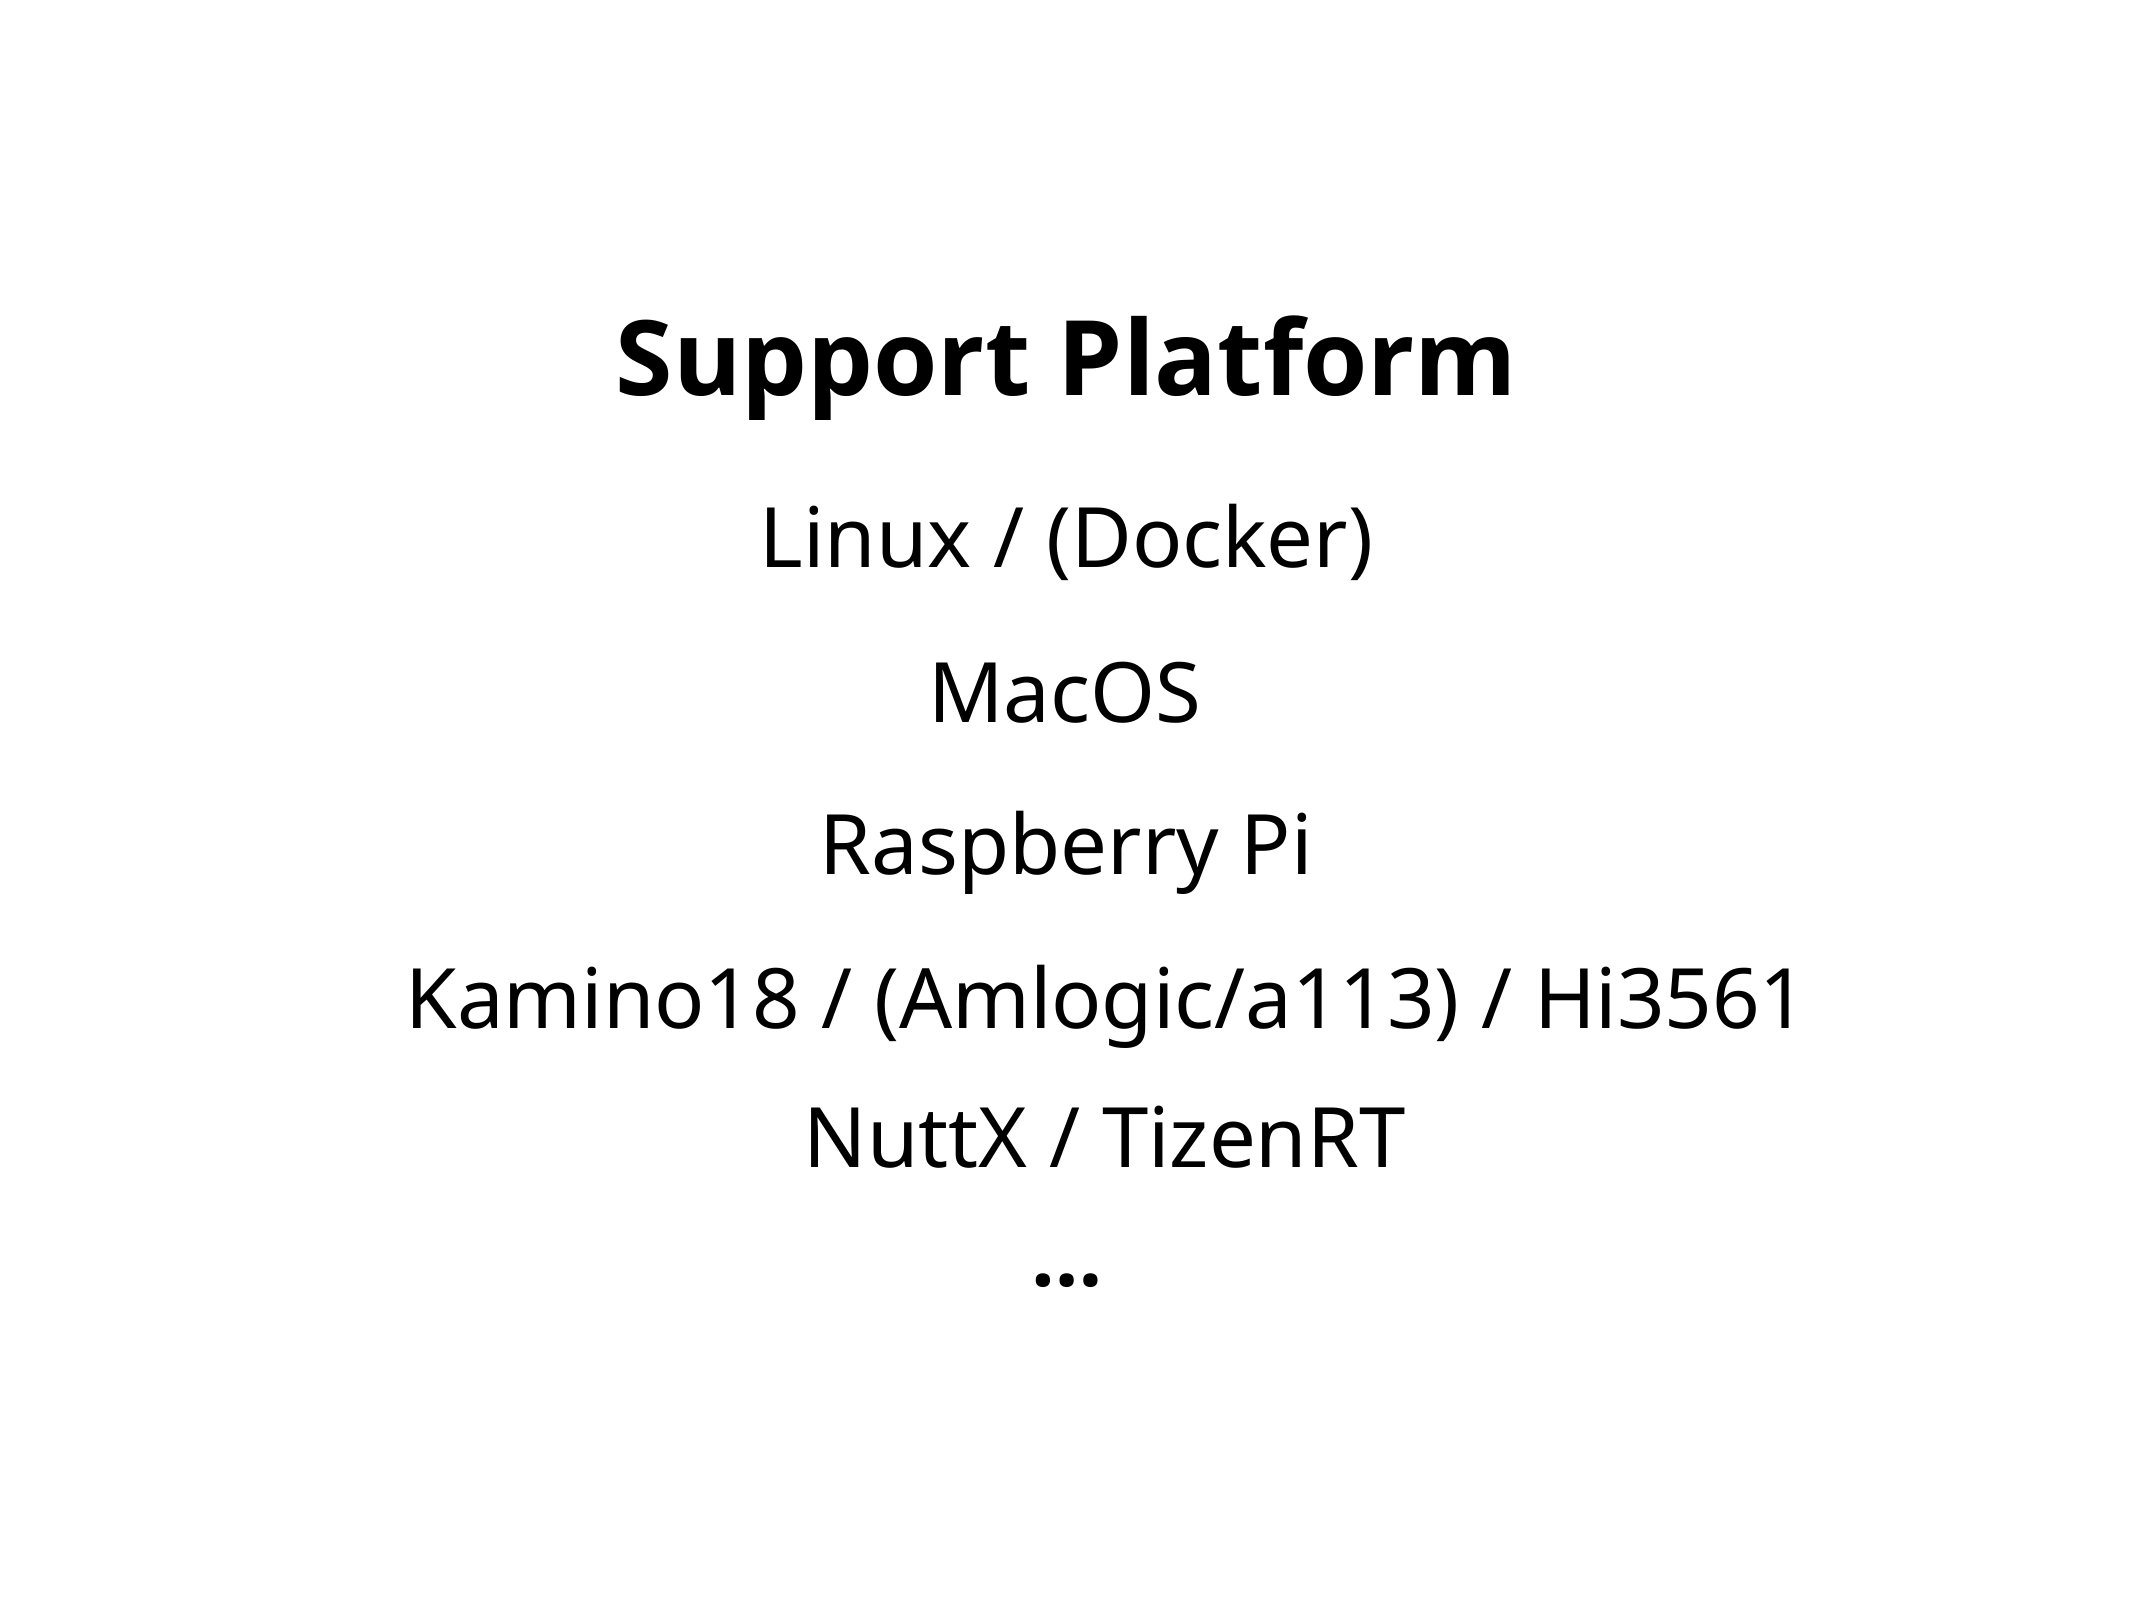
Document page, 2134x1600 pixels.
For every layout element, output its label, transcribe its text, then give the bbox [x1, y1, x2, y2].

text_box Raspberry Pi [811, 782, 1322, 899]
text_box MacOS [807, 630, 1323, 748]
title Support Platform [207, 236, 1926, 472]
text_box NuttX / TizenRT [795, 1075, 1414, 1193]
text_box … [1022, 1195, 1111, 1312]
text_box Linux / (Docker) [751, 475, 1382, 592]
text_box Kamino18 / (Amlogic/a113) / Hi3561 [391, 938, 1823, 1053]
